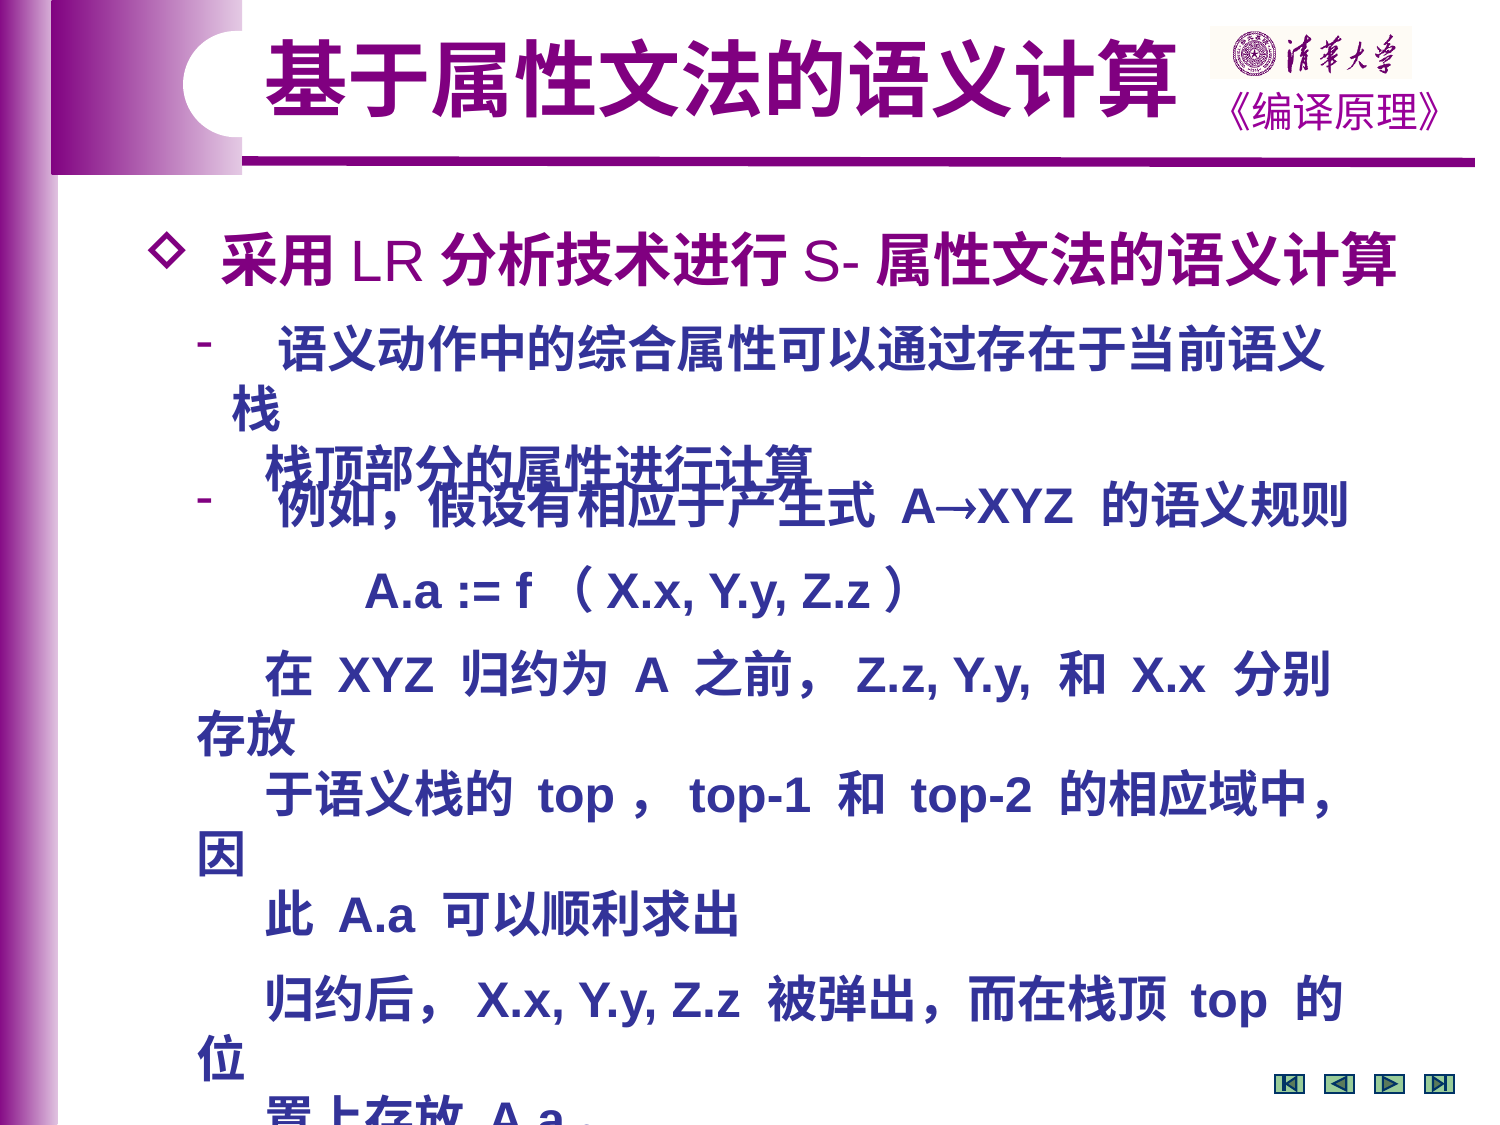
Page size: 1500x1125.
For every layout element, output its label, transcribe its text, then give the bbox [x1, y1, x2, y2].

picture [1210, 26, 1412, 79]
text_box 基于属性文法的语义计算 [249, 31, 1209, 136]
text_box [1388, 1074, 1405, 1093]
text_box [1424, 1074, 1455, 1093]
text_box 语义动作中的综合属性可以通过存在于当前语义栈 栈顶部分的属性进行计算 [181, 310, 1388, 506]
text_box 例如，假设有相应于产生式 AXYZ 的语义规则 A.a := f（X.x, Y.y, Z.z） 在 XYZ 归约为 A 之前，Z.z, Y.y, 和 X.x 分别存放 于语义栈的 top，top-1 和 top-2 的相应域中，因 此 A.a 可以顺利求出 归约后，X.x, Y.y, Z.z 被弹出，而在栈顶 top 的位 置上存放 A.a。 [181, 506, 1388, 1125]
text_box 采用LR分析技术进行S-属性文法的语义计算 [126, 215, 1450, 301]
